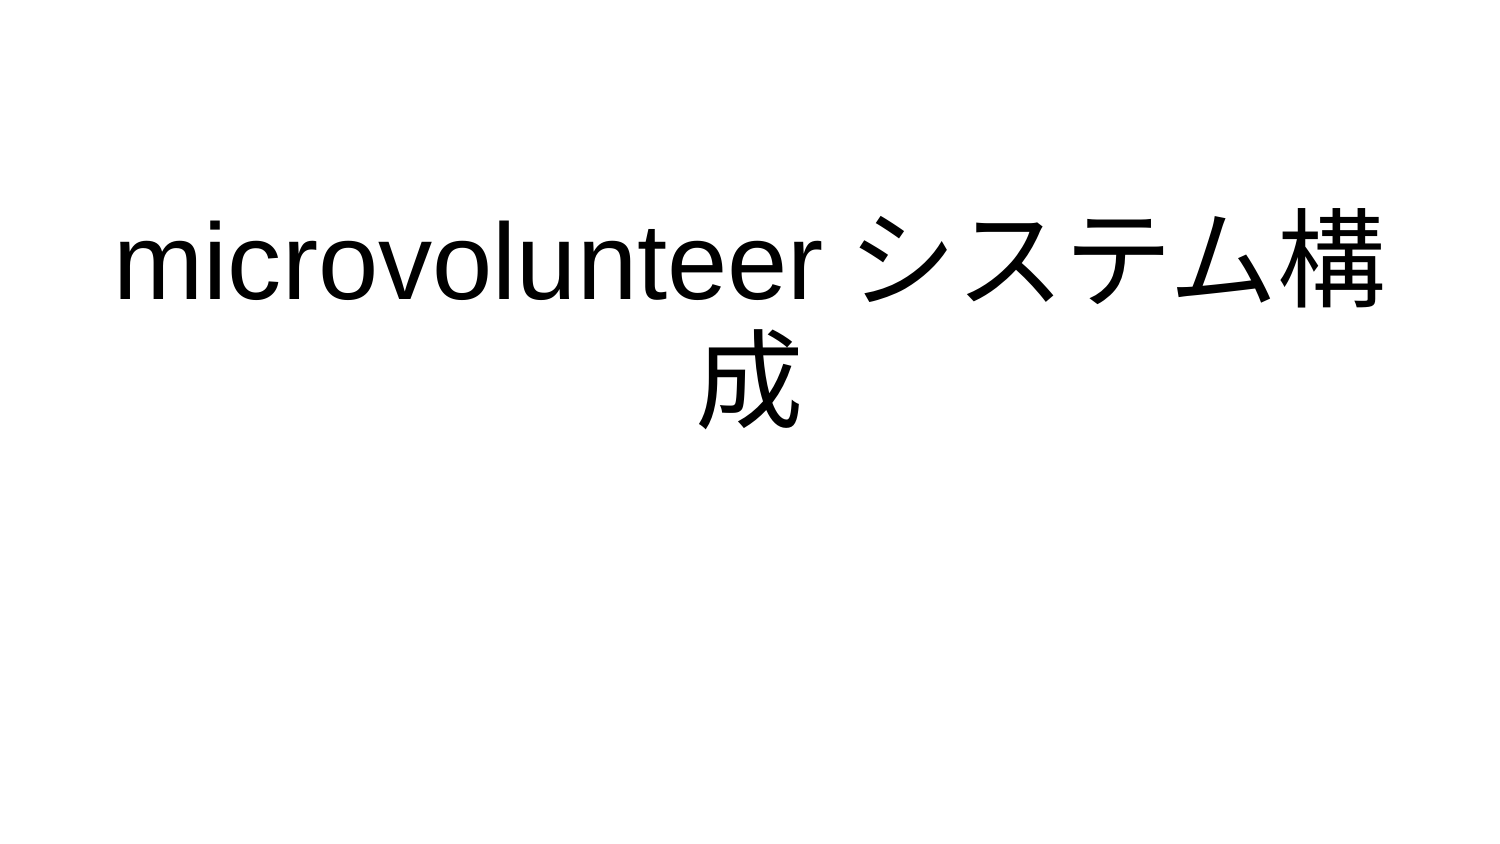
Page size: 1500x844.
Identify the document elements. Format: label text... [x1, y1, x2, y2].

title microvolunteerシステム構成 [51, 122, 1449, 459]
